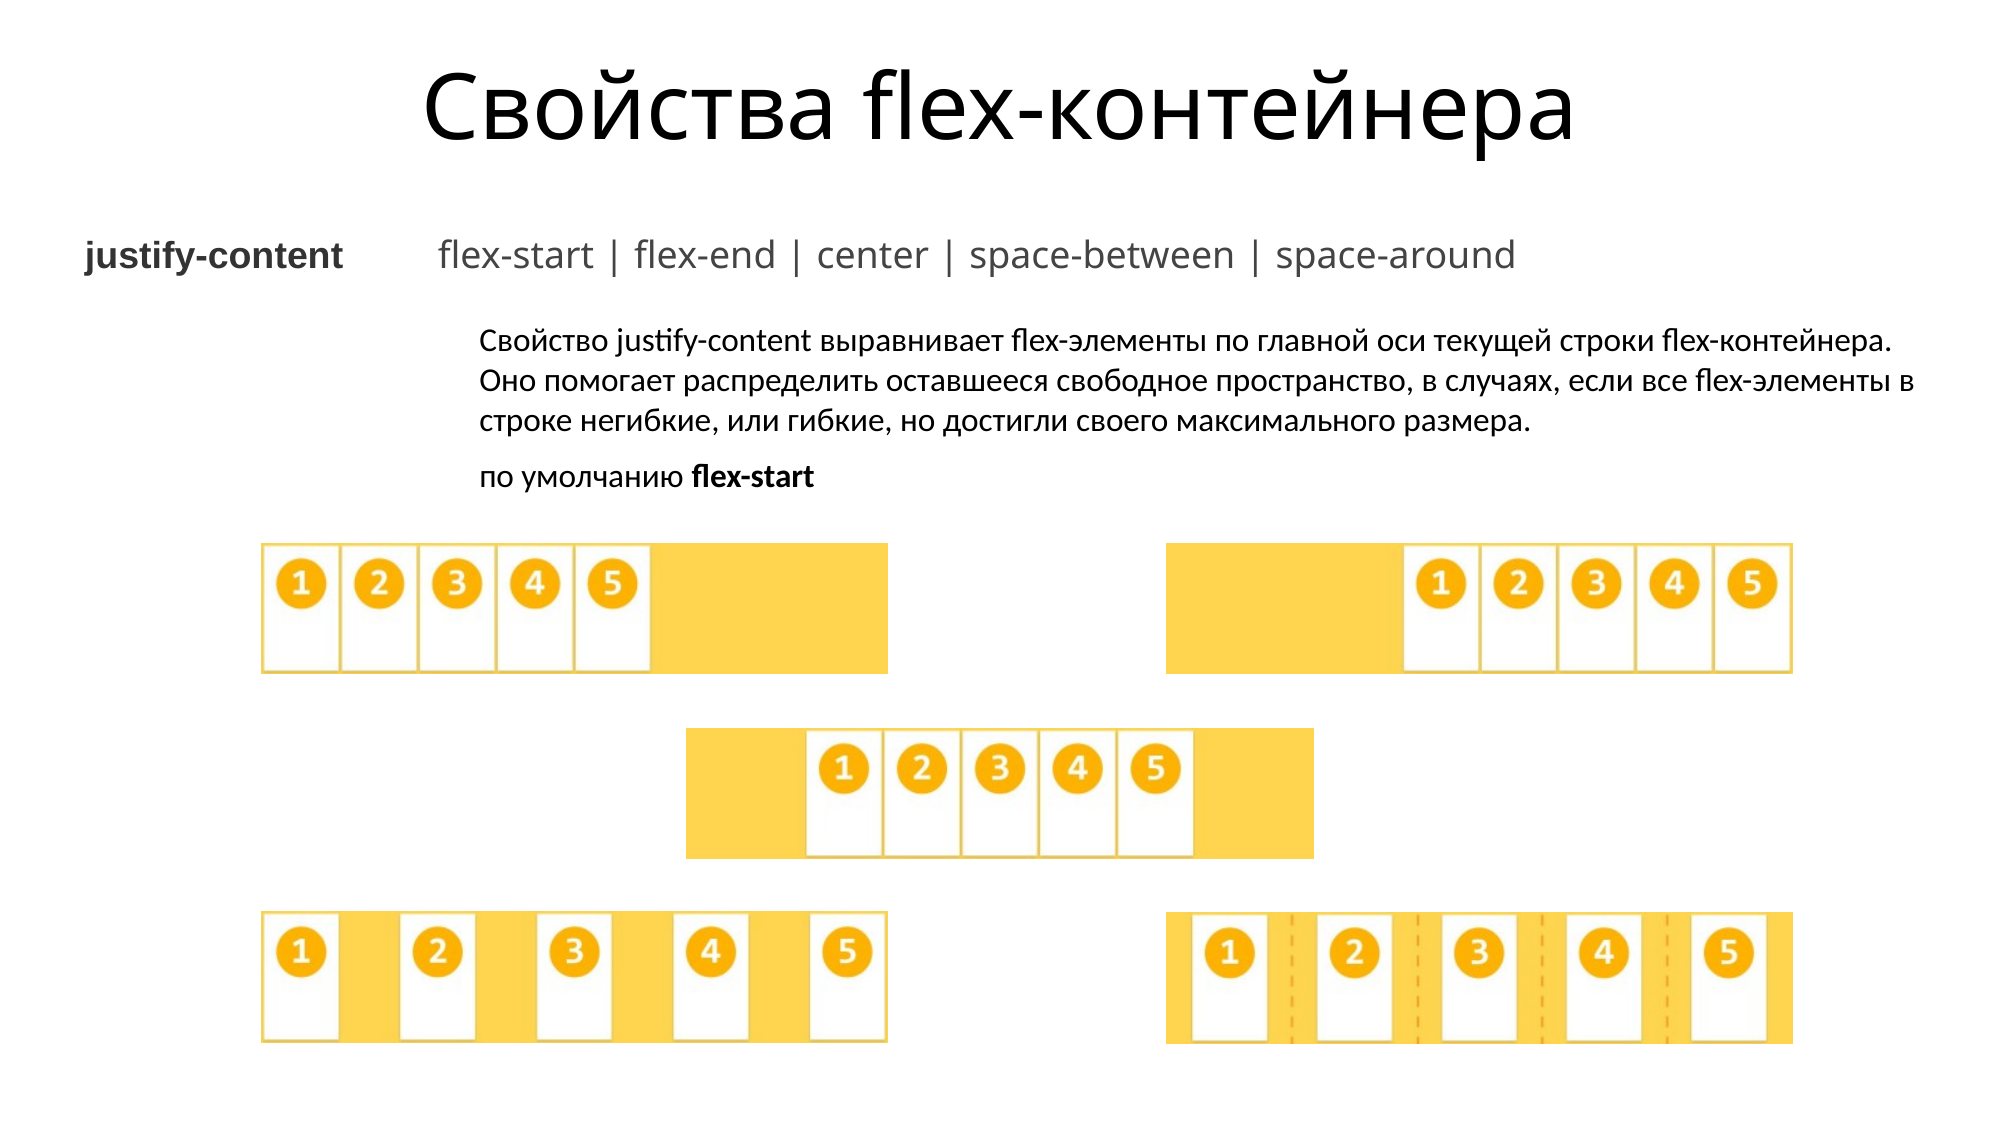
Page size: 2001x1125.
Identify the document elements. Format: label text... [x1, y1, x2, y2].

picture [1166, 543, 1794, 674]
text_box Свойства flex-контейнера [249, 44, 1750, 175]
picture [1166, 912, 1794, 1044]
text_box flex-start | flex-end | center | space-between | space-around [423, 223, 1533, 284]
text_box Свойство justify-content выравнивает flex-элементы по главной оси текущей строки flex-контейнера. Оно помогает распределить оставшееся свободное пространство, в случаях, если все flex-элементы в строке негибкие, или гибкие, но достигли своего максимального размера. [464, 311, 1942, 446]
text_box по умолчанию flex-start [464, 446, 1942, 502]
picture [261, 543, 888, 674]
picture [686, 728, 1314, 859]
picture [261, 911, 888, 1043]
text_box justify-content [70, 223, 359, 284]
